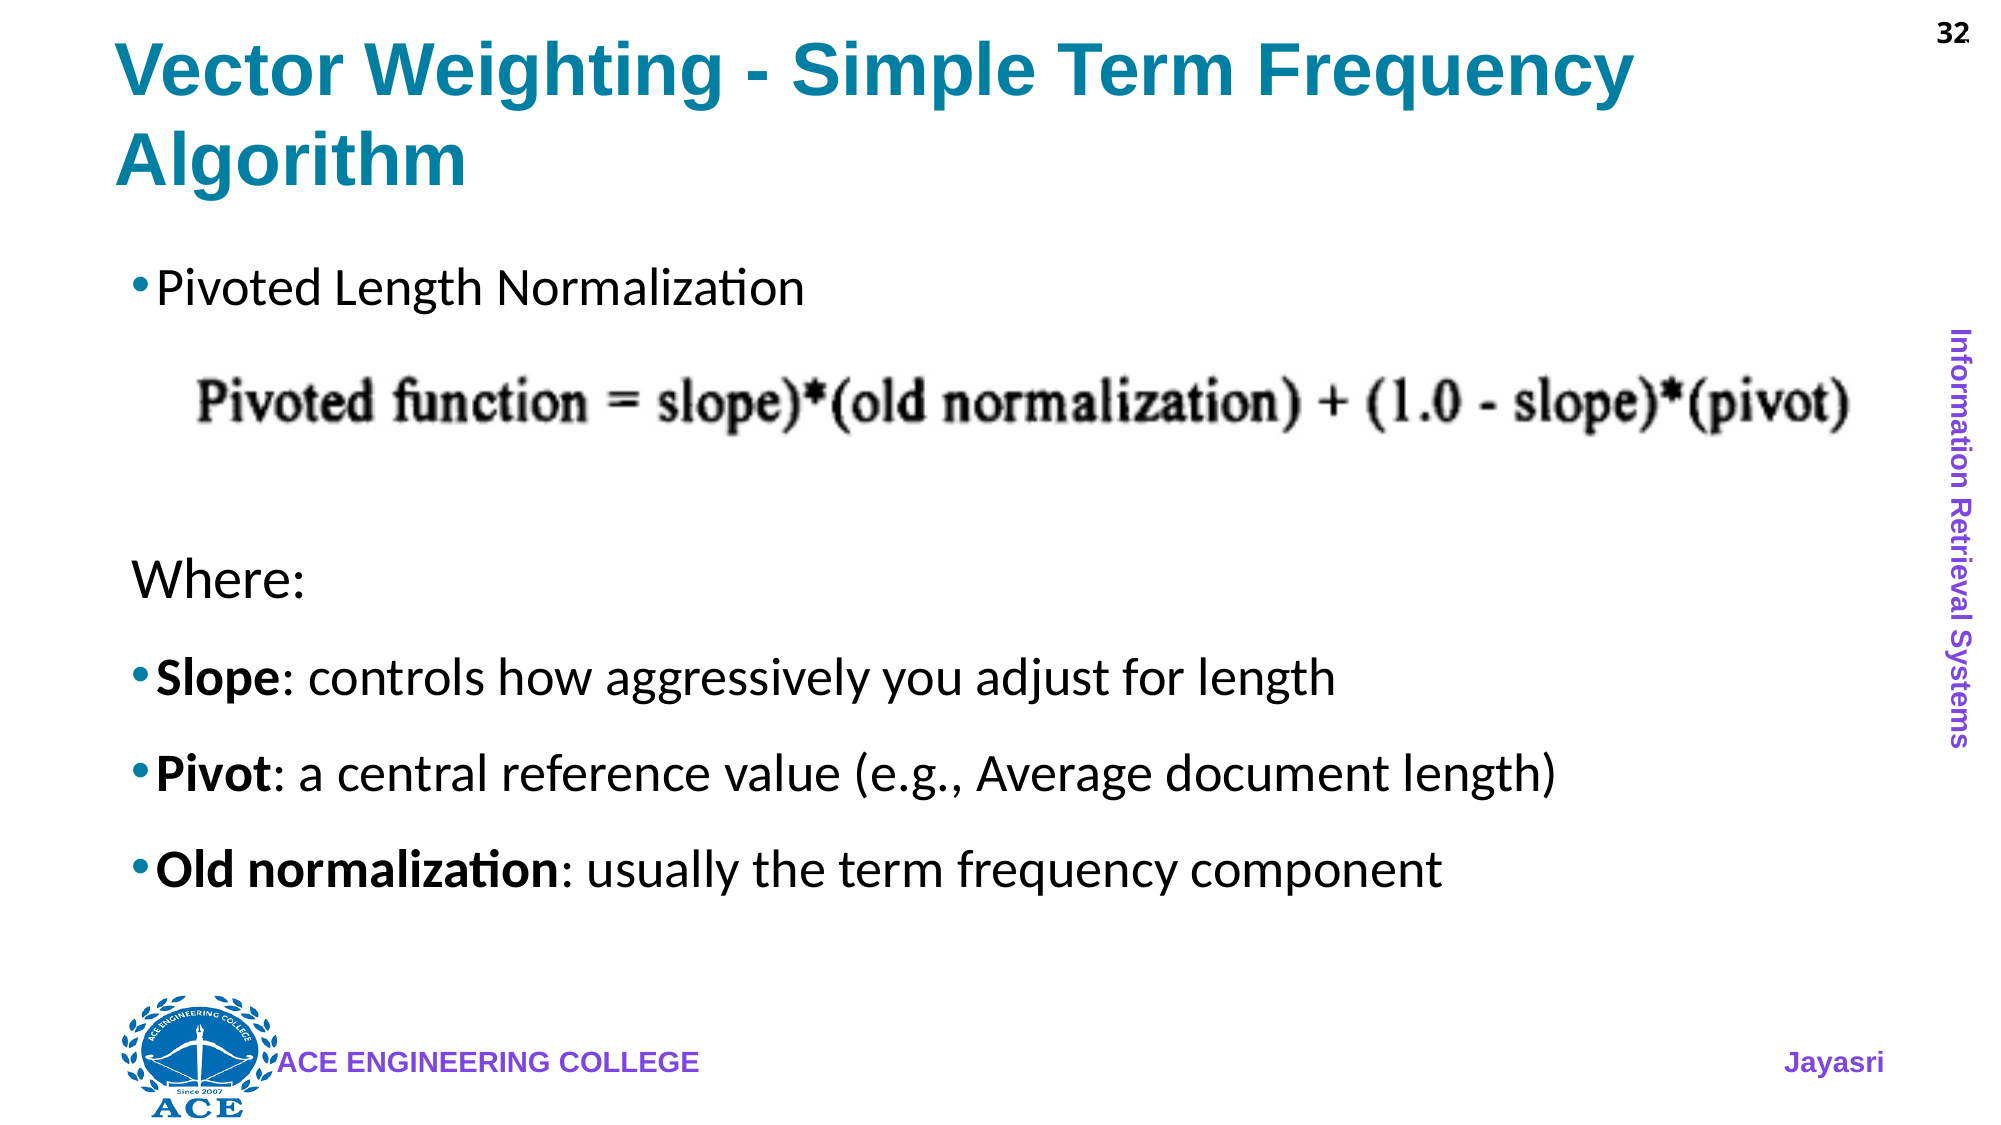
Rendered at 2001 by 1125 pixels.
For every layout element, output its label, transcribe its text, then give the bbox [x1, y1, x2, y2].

slide_number 32 [1879, 18, 2000, 49]
title Vector Weighting - Simple Term Frequency Algorithm [99, 35, 1900, 216]
picture [101, 1010, 303, 1125]
picture [186, 336, 1863, 471]
list Pivoted Length Normalization Where: Slope: controls how aggressively you adjust for length Pivot: a central reference value (e.g., Average document length) Old normalization: usually the term frequency component [99, 236, 1901, 1010]
